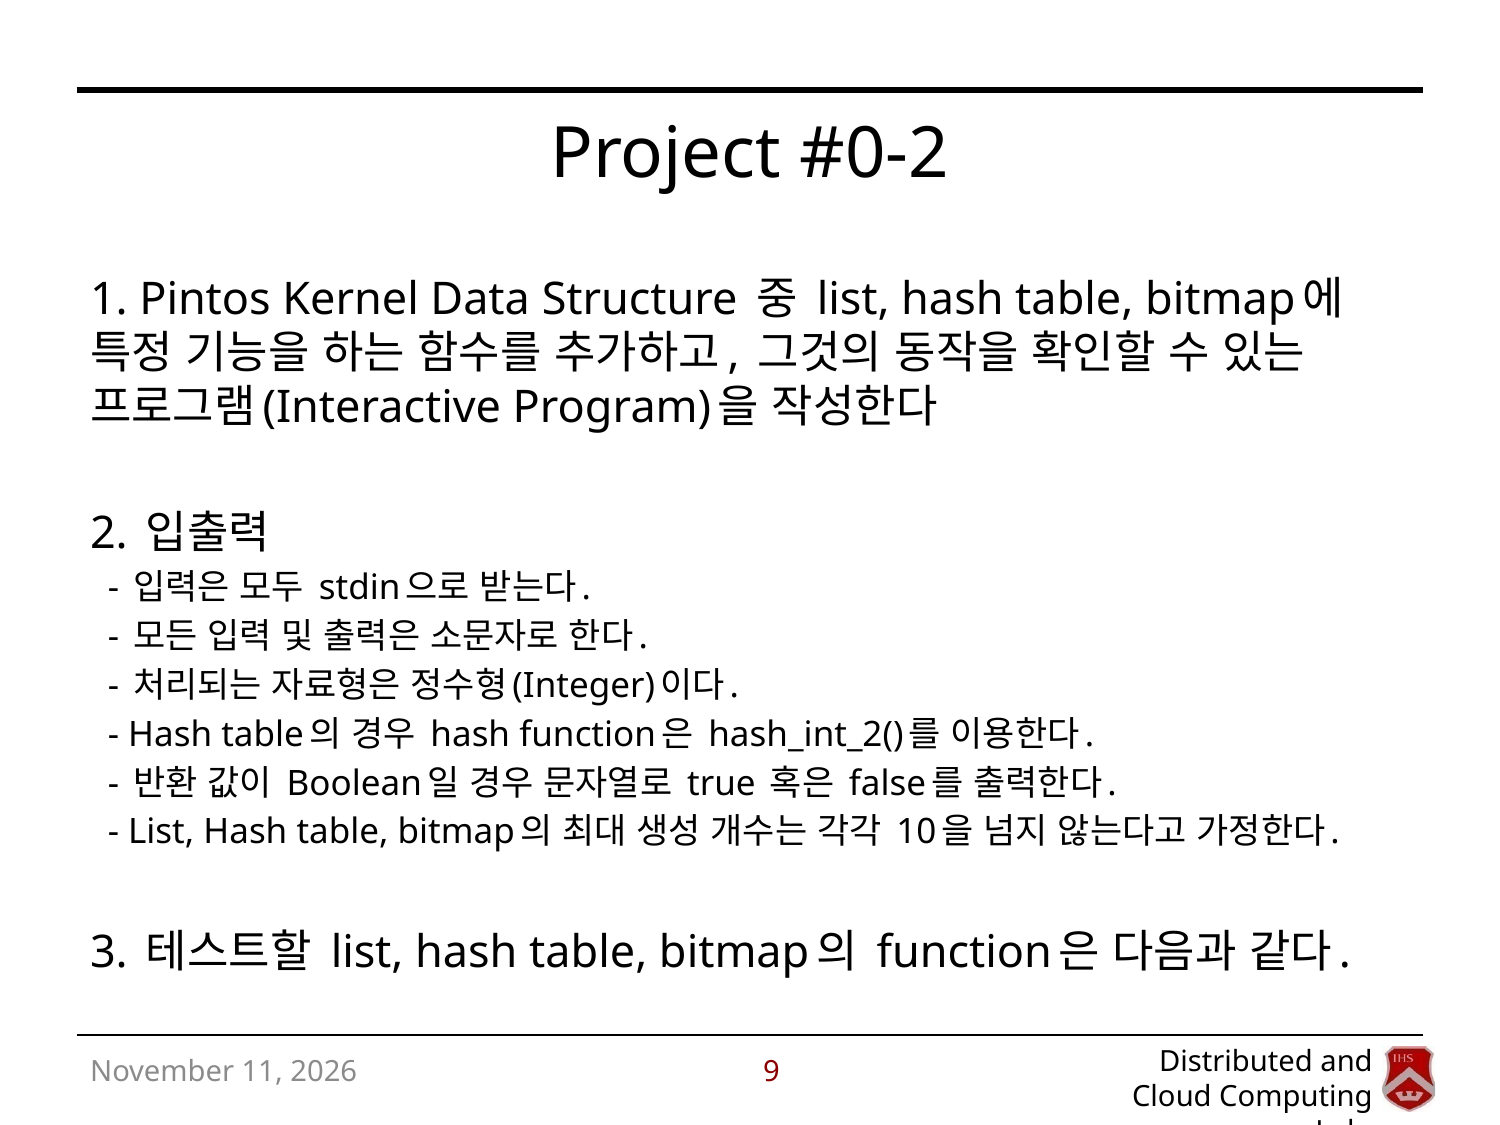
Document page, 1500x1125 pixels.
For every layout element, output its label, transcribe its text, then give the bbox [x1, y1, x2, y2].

list 1. Pintos Kernel Data Structure 중 list, hash table, bitmap에 특정 기능을 하는 함수를 추가하고, 그것의 동작을 확인할 수 있는 프로그램(Interactive Program)을 작성한다 2. 입출력 - 입력은 모두 stdin으로 받는다. - 모든 입력 및 출력은 소문자로 한다. - 처리되는 자료형은 정수형(Integer)이다. - Hash table의 경우 hash function은 hash_int_2()를 이용한다. - 반환 값이 Boolean일 경우 문자열로 true 혹은 false를 출력한다. - List, Hash table, bitmap의 최대 생성 개수는 각각 10을 넘지 않는다고 가정한다. 3. 테스트할 list, hash table, bitmap의 function은 다음과 같다. [75, 262, 1425, 1005]
title Project #0-2 [75, 101, 1425, 197]
picture [1382, 1046, 1436, 1112]
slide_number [75, 1042, 425, 1103]
slide_number 9 [596, 1042, 947, 1103]
